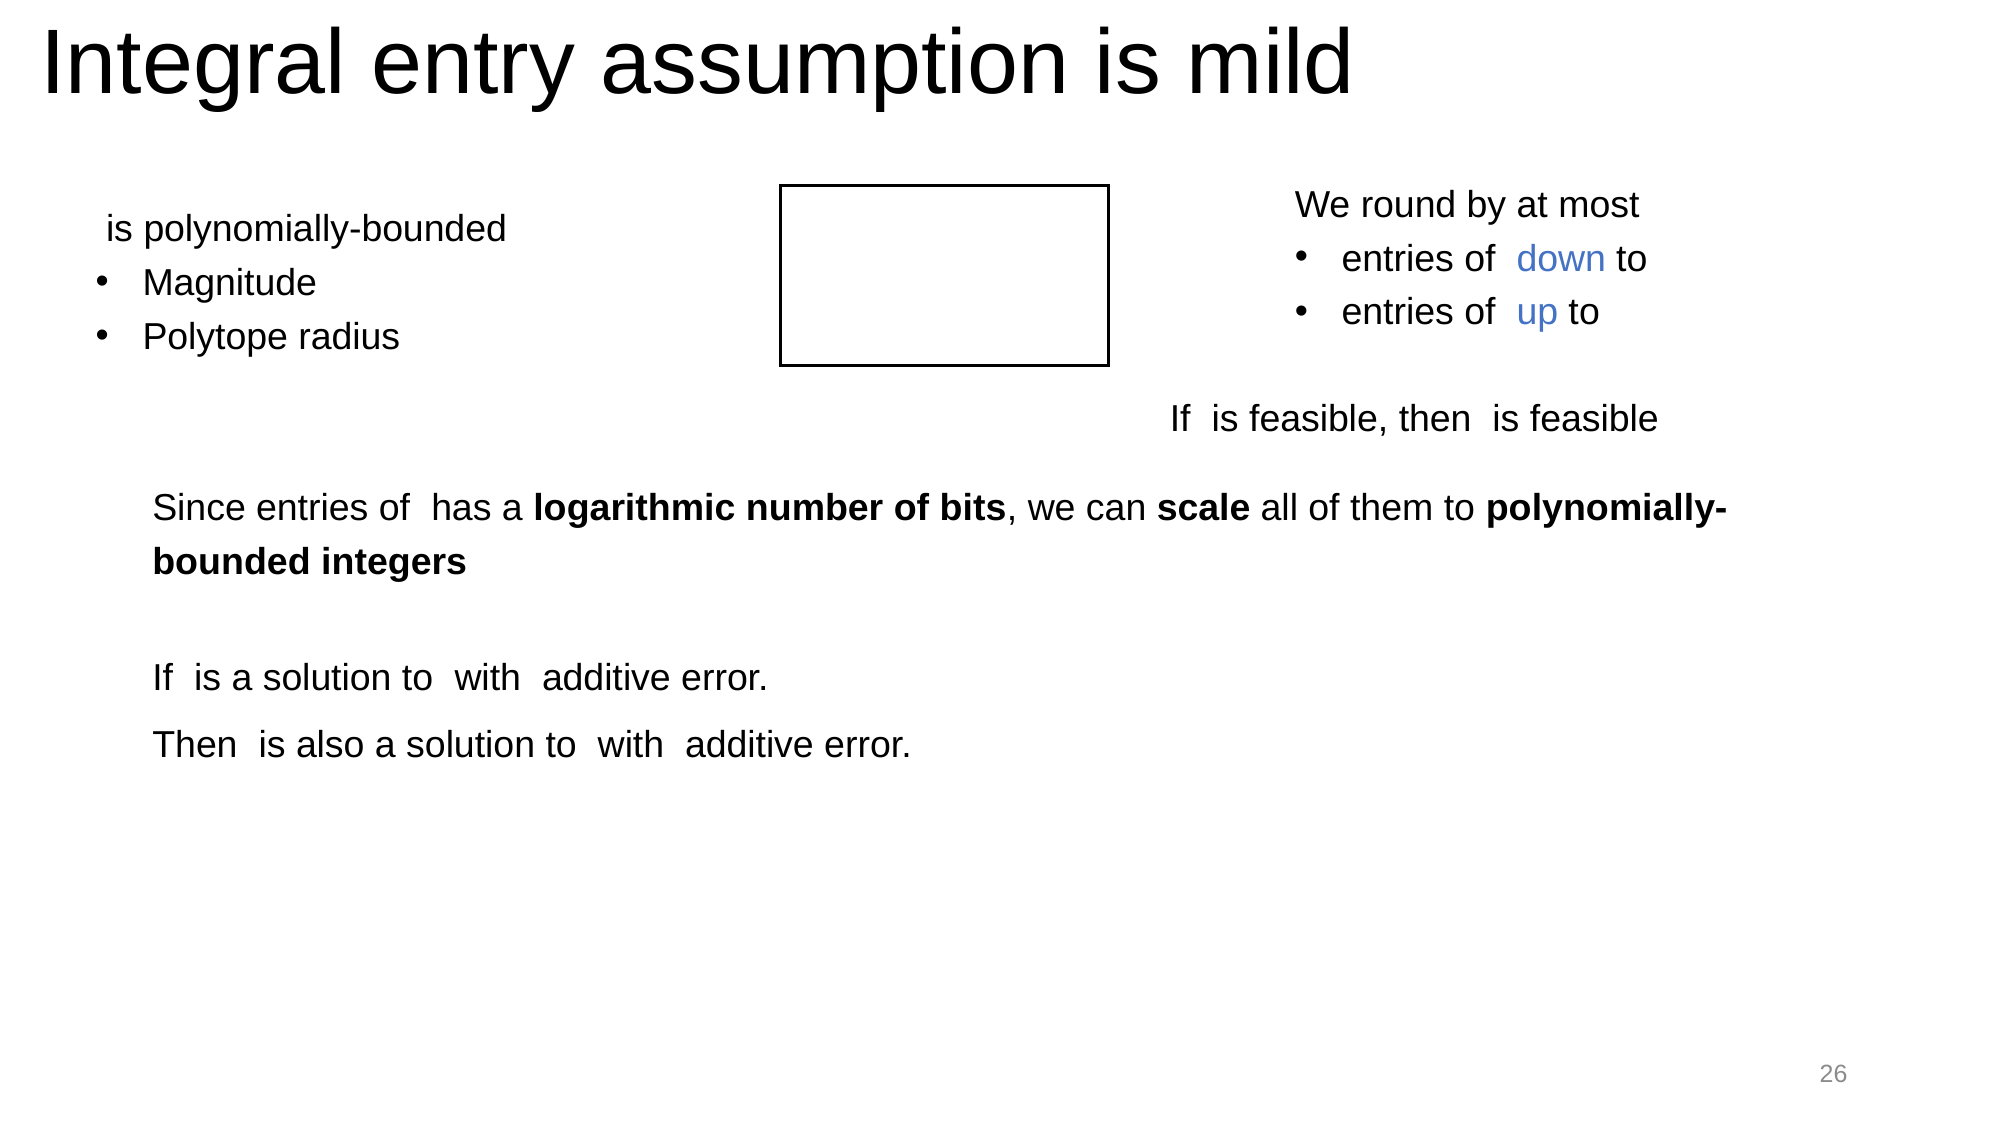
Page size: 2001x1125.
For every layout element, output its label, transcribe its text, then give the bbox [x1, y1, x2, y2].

slide_number 26 [1412, 1042, 1863, 1103]
title Integral entry assumption is mild [25, 3, 1751, 125]
